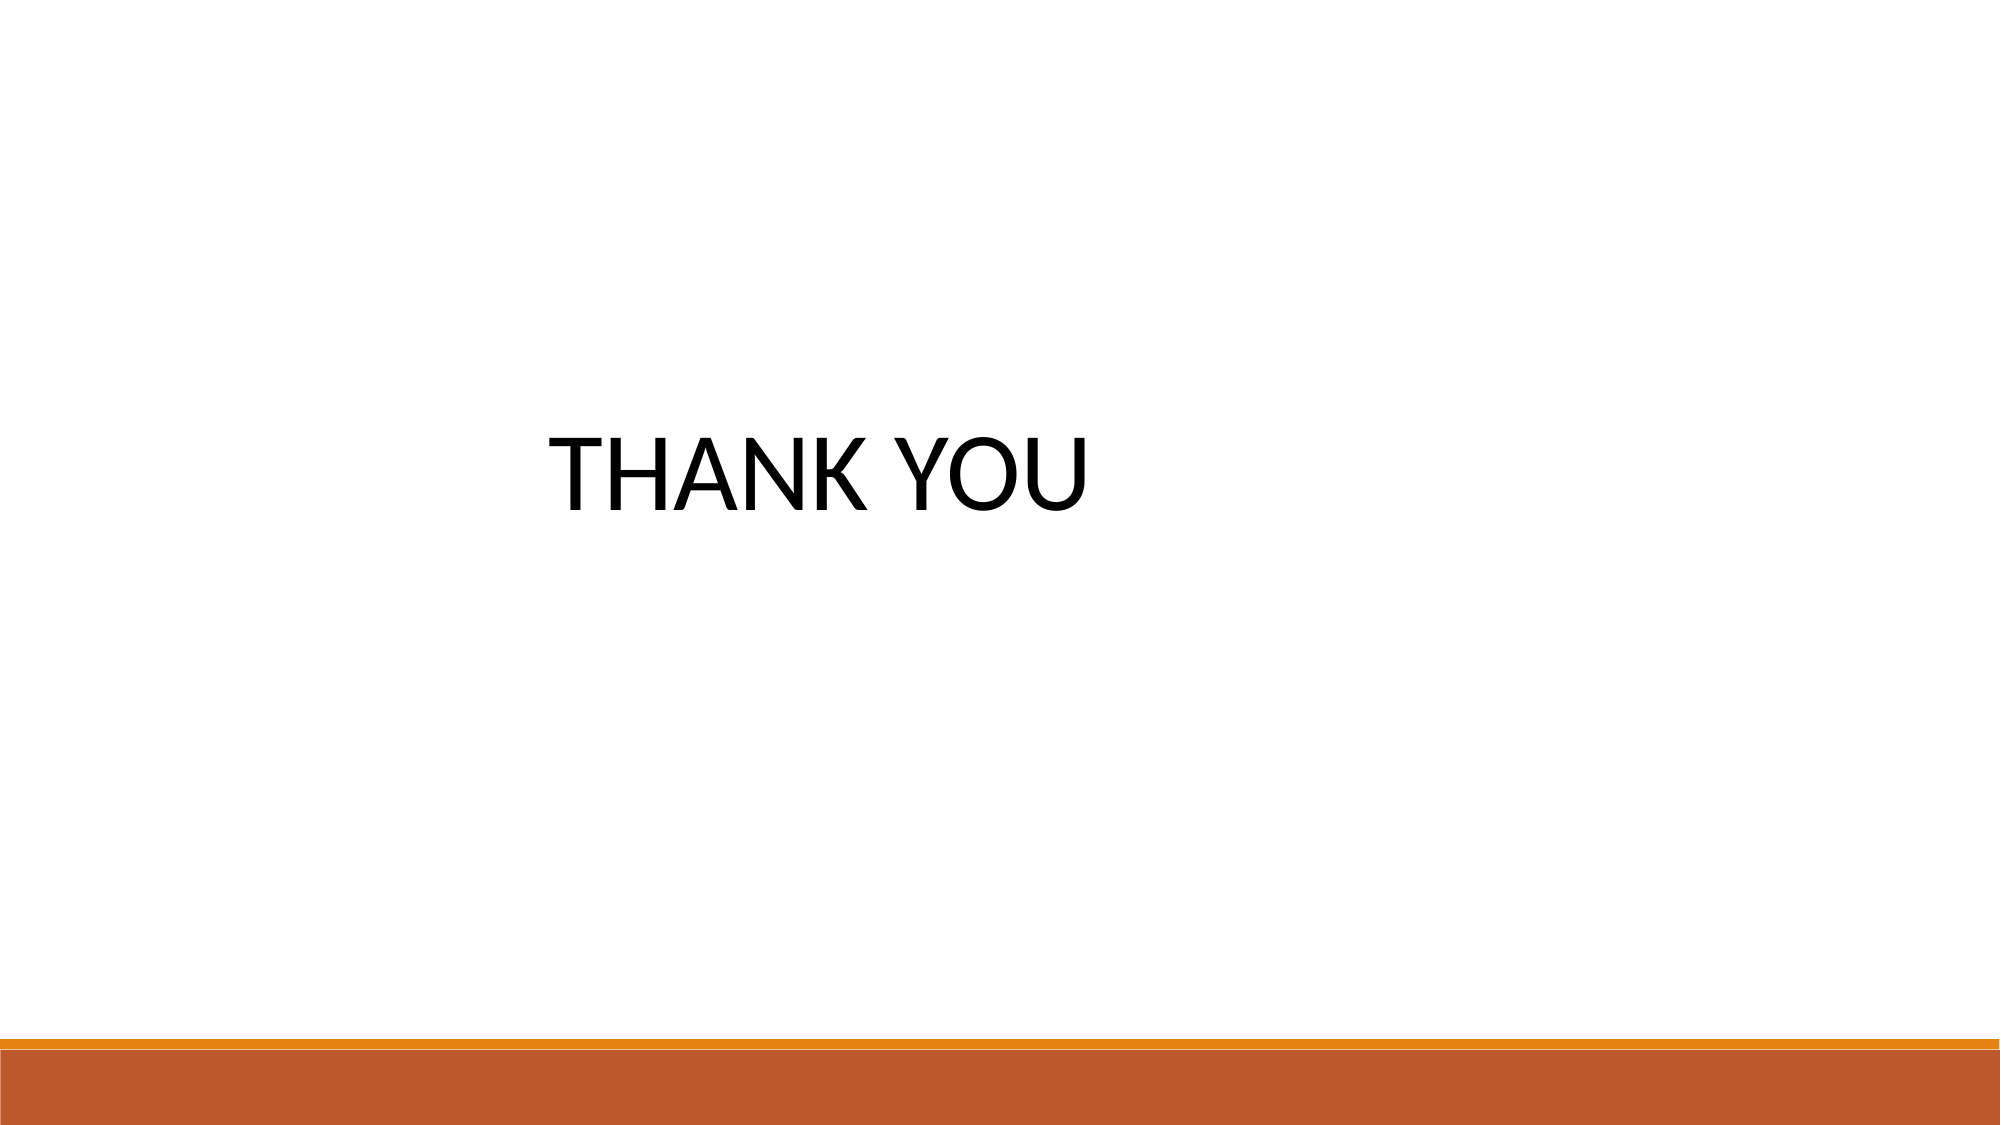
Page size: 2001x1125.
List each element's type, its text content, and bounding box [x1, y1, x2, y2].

text_box THANK YOU [534, 390, 1464, 541]
